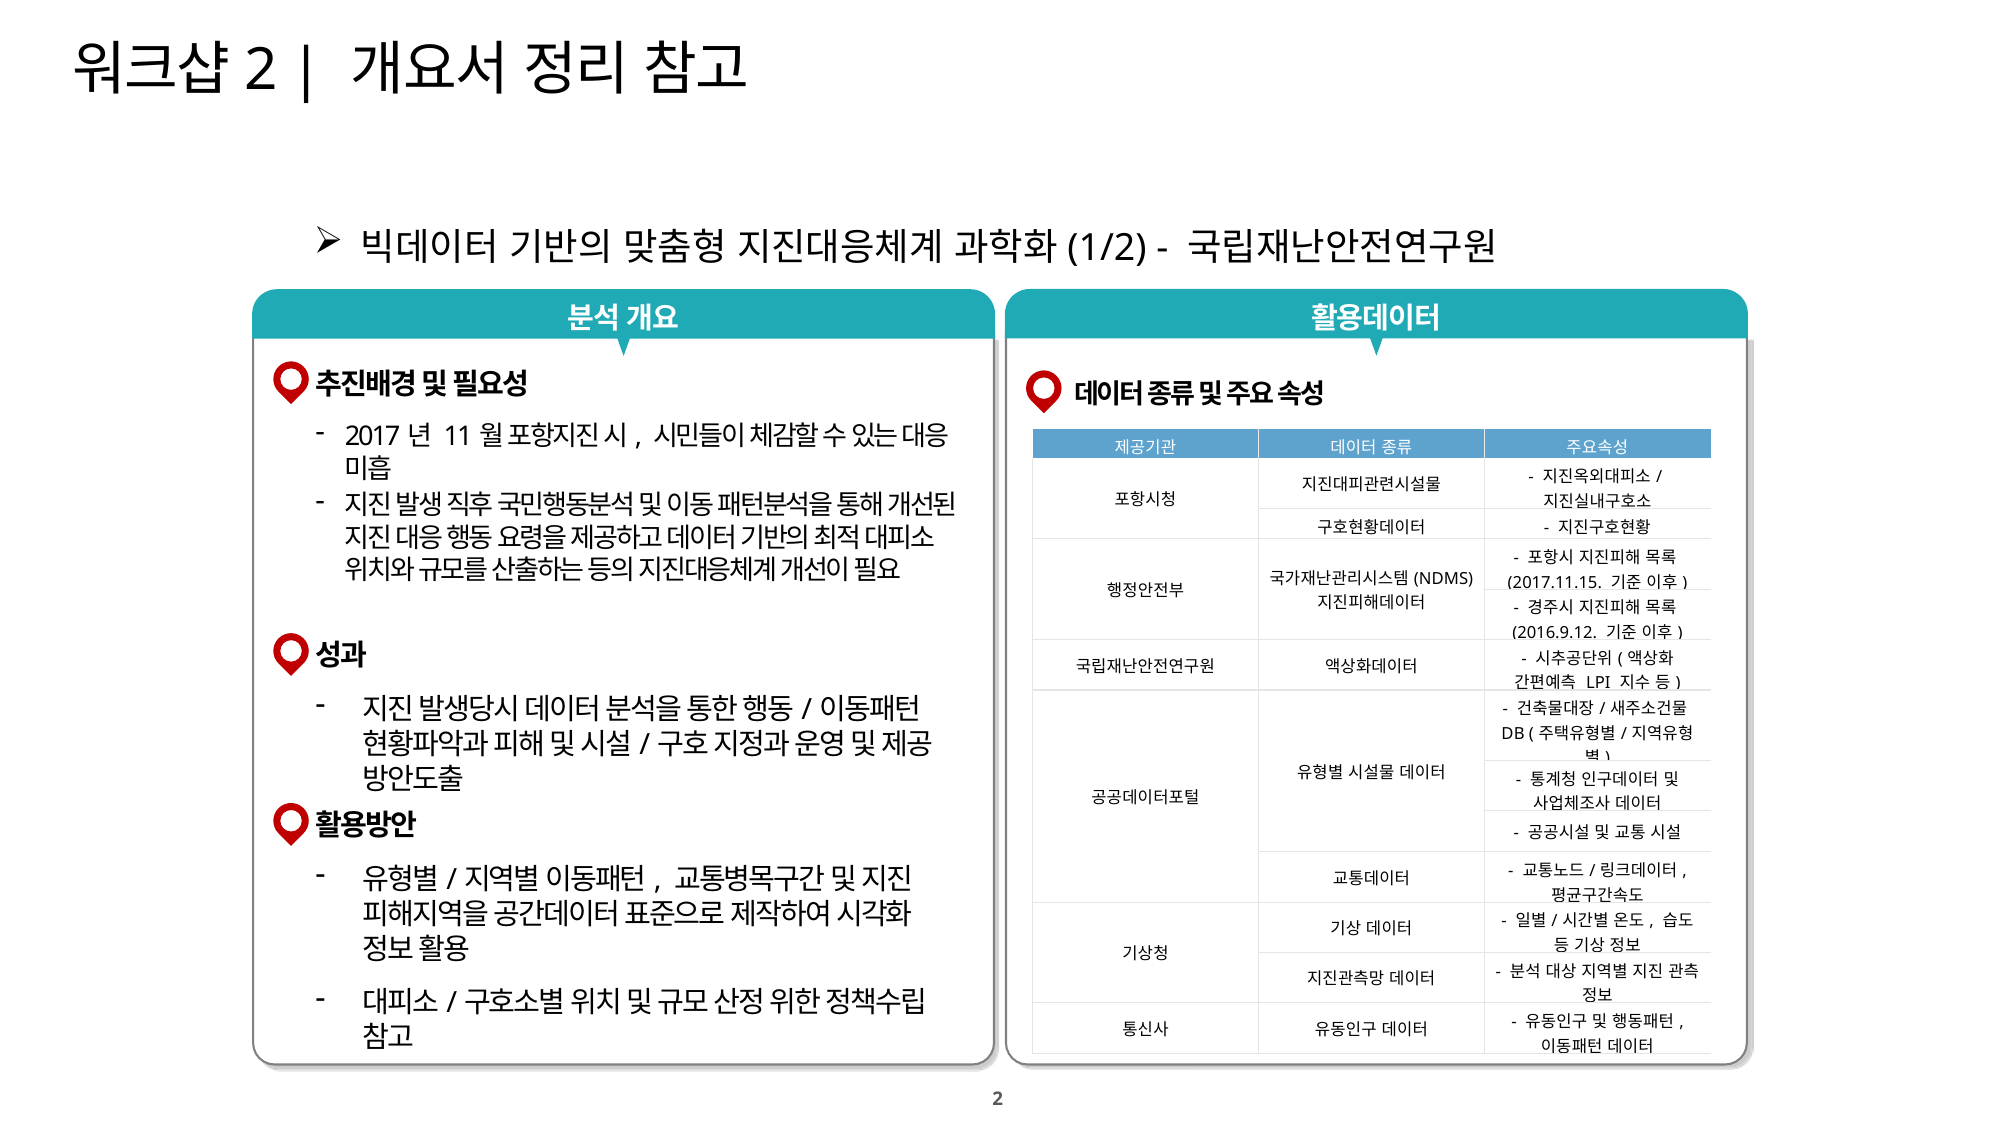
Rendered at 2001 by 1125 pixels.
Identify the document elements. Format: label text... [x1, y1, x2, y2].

text_box [272, 632, 300, 678]
table_cell 기상 데이터 [1259, 903, 1484, 952]
text_box 빅데이터 기반의 맞춤형 지진대응체계 과학화(1/2) - 국립재난안전연구원 [299, 215, 1753, 270]
text_box 성과 지진 발생당시 데이터 분석을 통한 행동/이동패턴 현황파악과 피해 및 시설/구호 지정과 운영 및 제공 방안도출 [300, 629, 979, 799]
table_cell - 일별/시간별 온도, 습도 등 기상 정보 [1485, 903, 1711, 952]
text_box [1005, 289, 1747, 353]
table_cell - 지진옥외대피소/지진실내구호소 [1485, 458, 1711, 508]
table_cell - 교통노드/링크데이터, 평균구간속도 [1485, 852, 1711, 902]
table_cell - 분석 대상 지역별 지진 관측 정보 [1485, 953, 1711, 1002]
table_cell - 포항시 지진피해 목록(2017.11.15. 기준 이후) [1485, 539, 1711, 589]
table_cell 교통데이터 [1259, 852, 1484, 902]
text_box [1004, 339, 1748, 1066]
table_cell 공공데이터포털 [1033, 691, 1258, 902]
table_cell 포항시청 [1033, 458, 1258, 538]
table_cell - 시추공단위(액상화 간편예측 LPI 지수 등) [1485, 640, 1711, 689]
table_cell - 지진구호현황 [1485, 509, 1711, 538]
table_cell 통신사 [1033, 1003, 1258, 1053]
text_box [252, 339, 996, 1066]
text_box [272, 360, 300, 406]
table_cell 액상화데이터 [1259, 640, 1484, 689]
list 워크샵2 | 개요서 정리 참고 [72, 37, 1788, 102]
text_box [253, 290, 994, 353]
table_header 데이터 종류 [1259, 429, 1484, 458]
text_box 데이터 종류 및 주요 속성 [1059, 368, 1738, 416]
text_box 추진배경 및 필요성 2017년 11월 포항지진 시, 시민들이 체감할 수 있는 대응 미흡 지진 발생 직후 국민행동분석 및 이동 패턴분석을 통해 개선된 지진 대응 행동 요령을 제공하고 데이터 기반의 최적 대피소 위치와 규모를 산출하는 등의 지진대응체계 개선이 필요 [300, 357, 985, 630]
table_cell - 공공시설 및 교통 시설 [1485, 811, 1711, 851]
table_cell - 유동인구 및 행동패턴, 이동패턴 데이터 [1485, 1003, 1711, 1053]
table_header 주요속성 [1485, 429, 1711, 458]
table_cell - 경주시 지진피해 목록(2016.9.12. 기준 이후) [1485, 590, 1711, 639]
table_cell 유동인구 데이터 [1259, 1003, 1484, 1053]
table_cell 국립재난안전연구원 [1033, 640, 1258, 689]
text_box [1025, 369, 1059, 415]
table_cell - 건축물대장/새주소건물DB (주택유형별/지역유형별) [1485, 691, 1711, 760]
text_box [272, 801, 300, 848]
table_cell 지진관측망 데이터 [1259, 953, 1484, 1002]
table_cell 기상청 [1033, 903, 1258, 1002]
text_box 활용방안 유형별/지역별 이동패턴, 교통병목구간 및 지진 피해지역을 공간데이터 표준으로 제작하여 시각화 정보 활용 대피소/구호소별 위치 및 규모 산정 위한 정책수립 참고 [300, 799, 979, 1062]
table_cell 행정안전부 [1033, 539, 1258, 639]
table_cell 국가재난관리시스템(NDMS) 지진피해데이터 [1259, 539, 1484, 639]
table_cell - 통계청 인구데이터 및 사업체조사 데이터 [1485, 761, 1711, 810]
table_cell 구호현황데이터 [1259, 509, 1484, 538]
table_cell 지진대피관련시설물 [1259, 458, 1484, 508]
table_header 제공기관 [1033, 429, 1258, 458]
table_cell 유형별 시설물 데이터 [1259, 691, 1484, 851]
text_box 2 [935, 1087, 1060, 1111]
